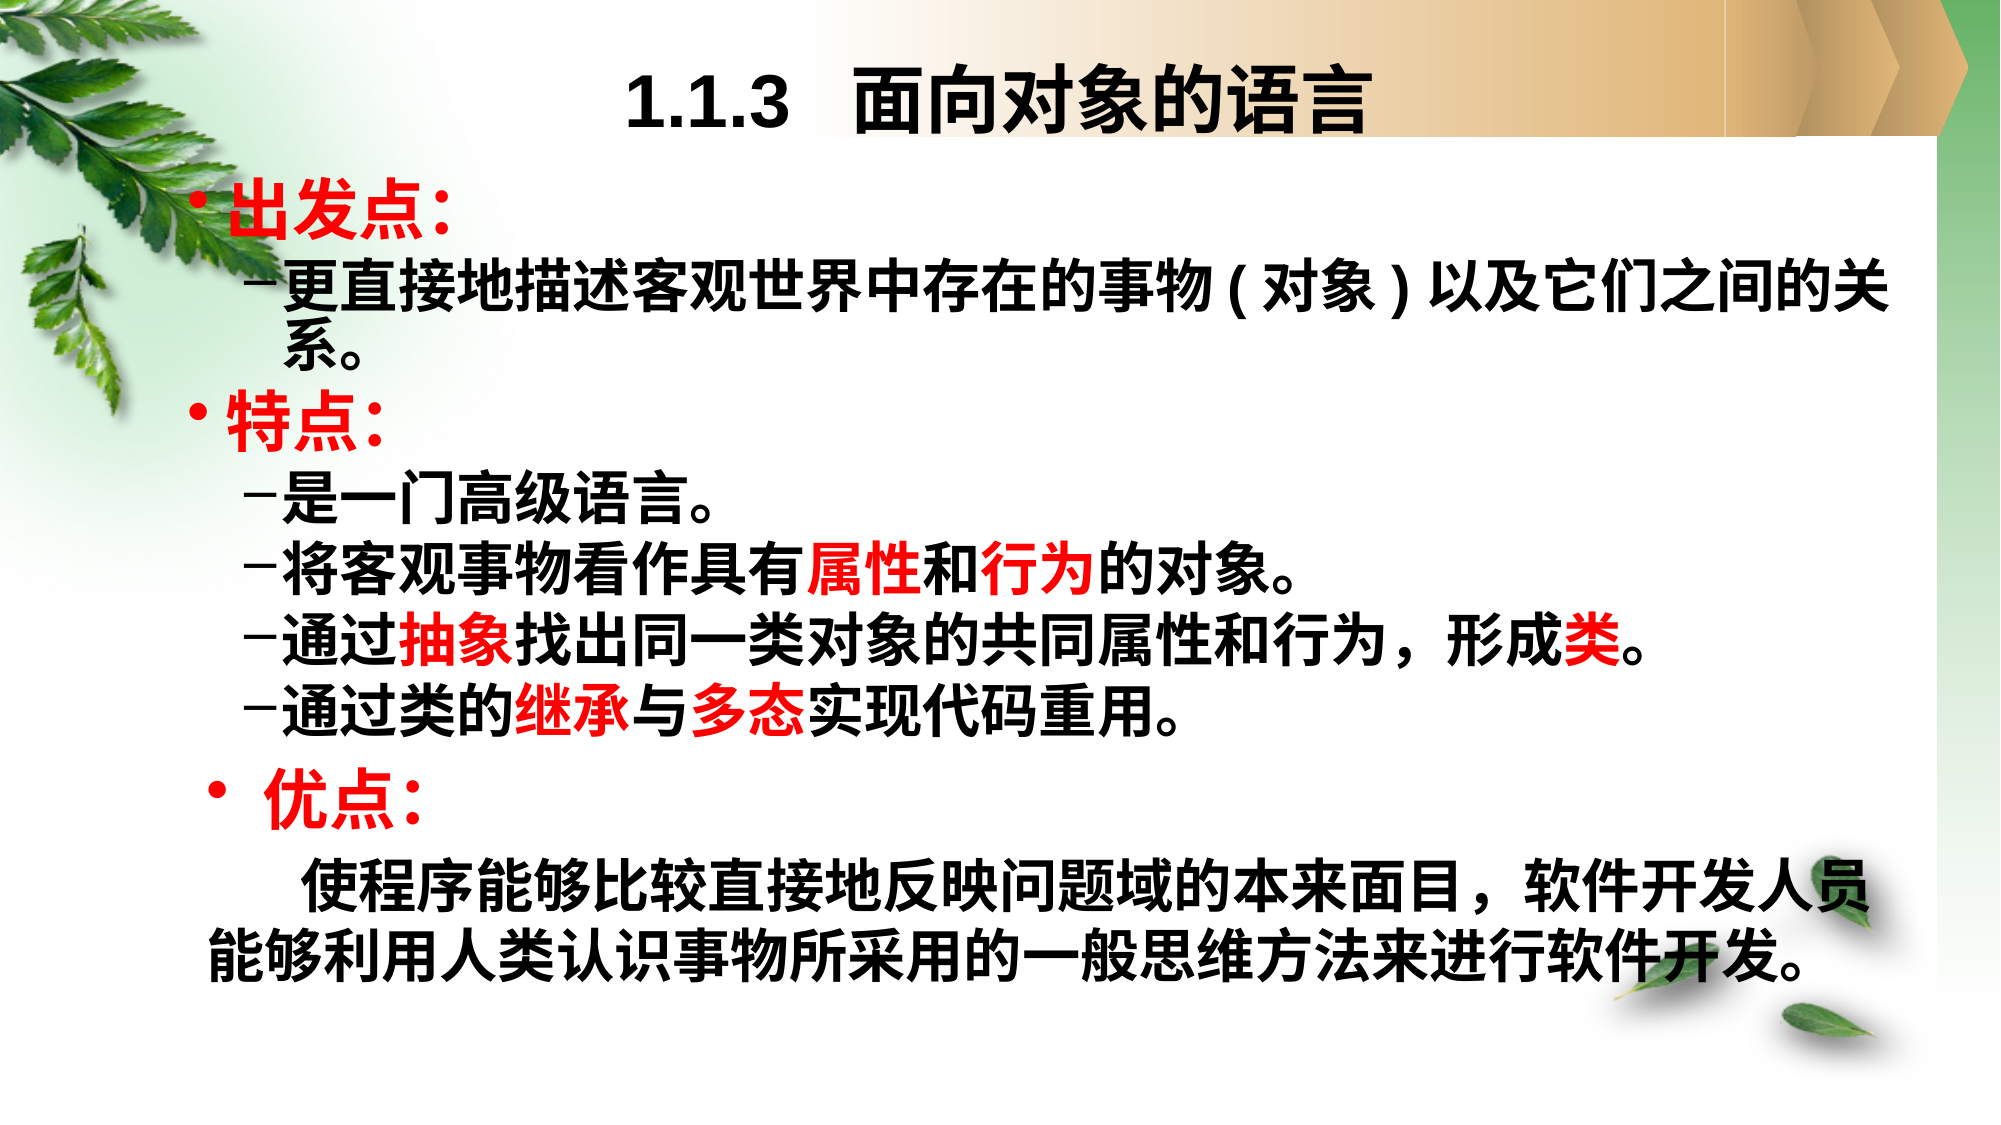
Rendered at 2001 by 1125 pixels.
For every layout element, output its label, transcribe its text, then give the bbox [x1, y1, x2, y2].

picture [0, 0, 2001, 1125]
title 1.1.3 面向对象的语言 [99, 45, 1900, 233]
list 出发点： 更直接地描述客观世界中存在的事物(对象)以及它们之间的关系。 特点： 是一门高级语言。 将客观事物看作具有属性和行为的对象。 通过抽象找出同一类对象的共同属性和行为，形成类。 通过类的继承与多态实现代码重用。 优点： 使程序能够比较直接地反映问题域的本来面目，软件开发人员能够利用人类认识事物所采用的一般思维方法来进行软件开发。 [173, 172, 1933, 1076]
